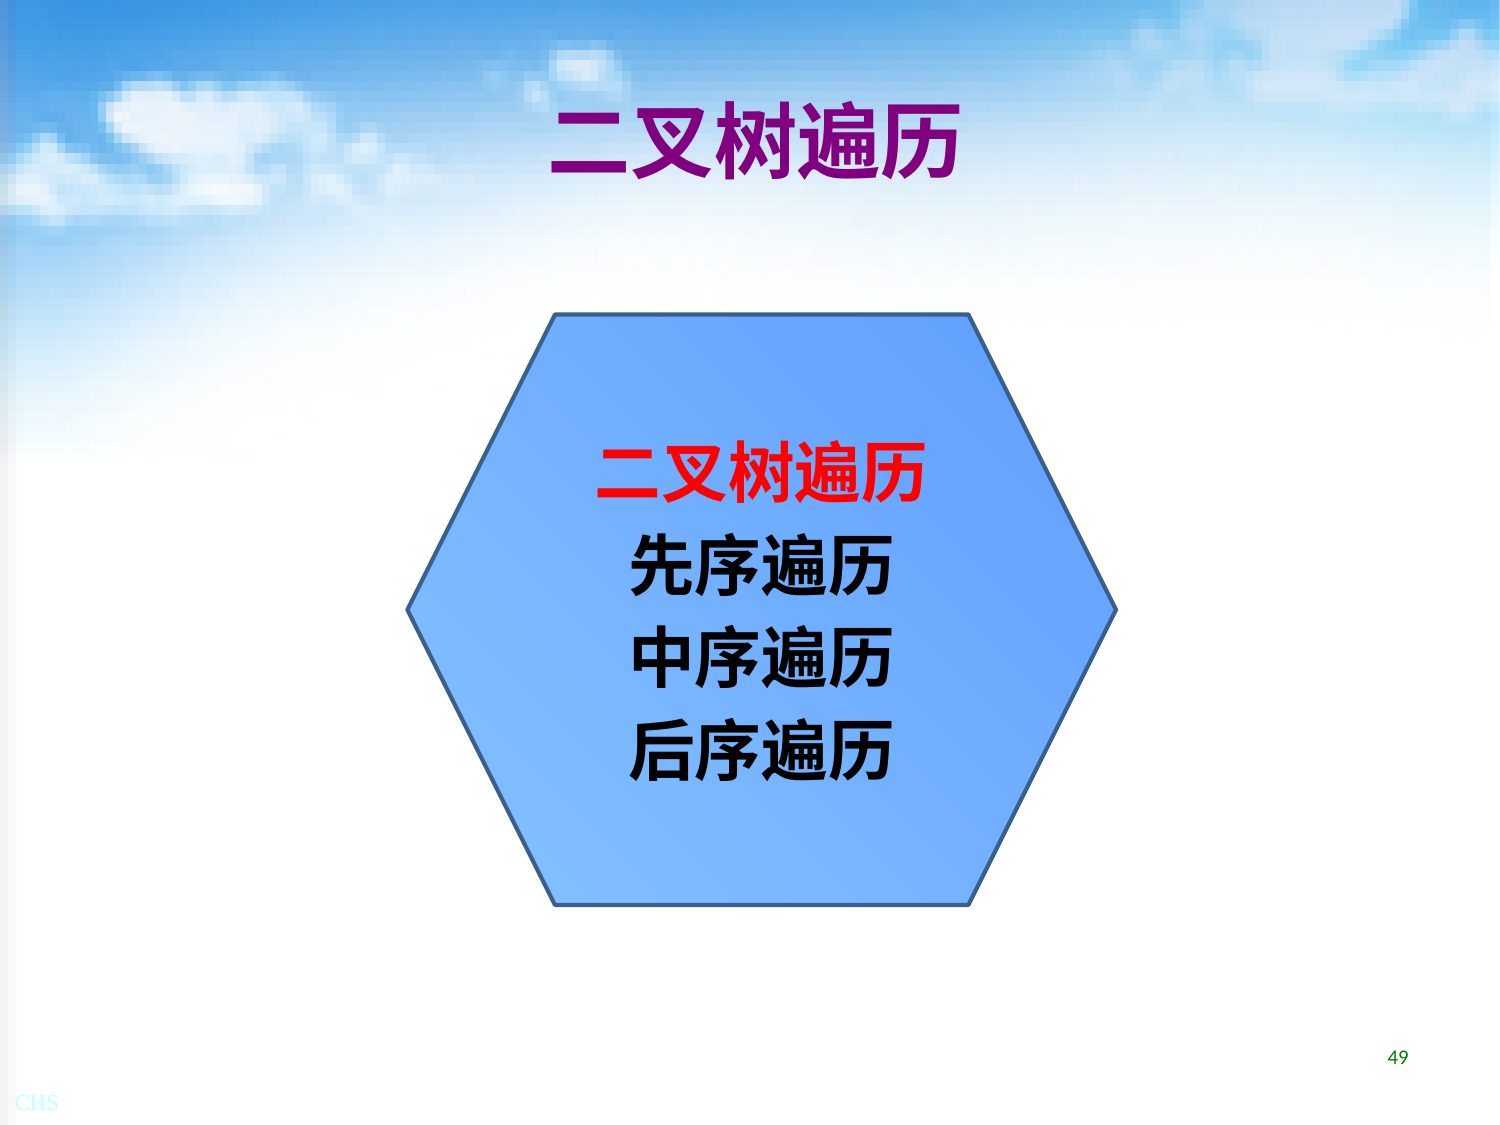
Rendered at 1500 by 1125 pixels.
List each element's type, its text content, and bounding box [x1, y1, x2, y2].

title 二叉树遍历 [163, 44, 1348, 233]
slide_number 49 [1366, 1041, 1430, 1071]
text_box 二叉树遍历 先序遍历 中序遍历 后序遍历 [405, 312, 1118, 908]
picture [0, 0, 1500, 1125]
